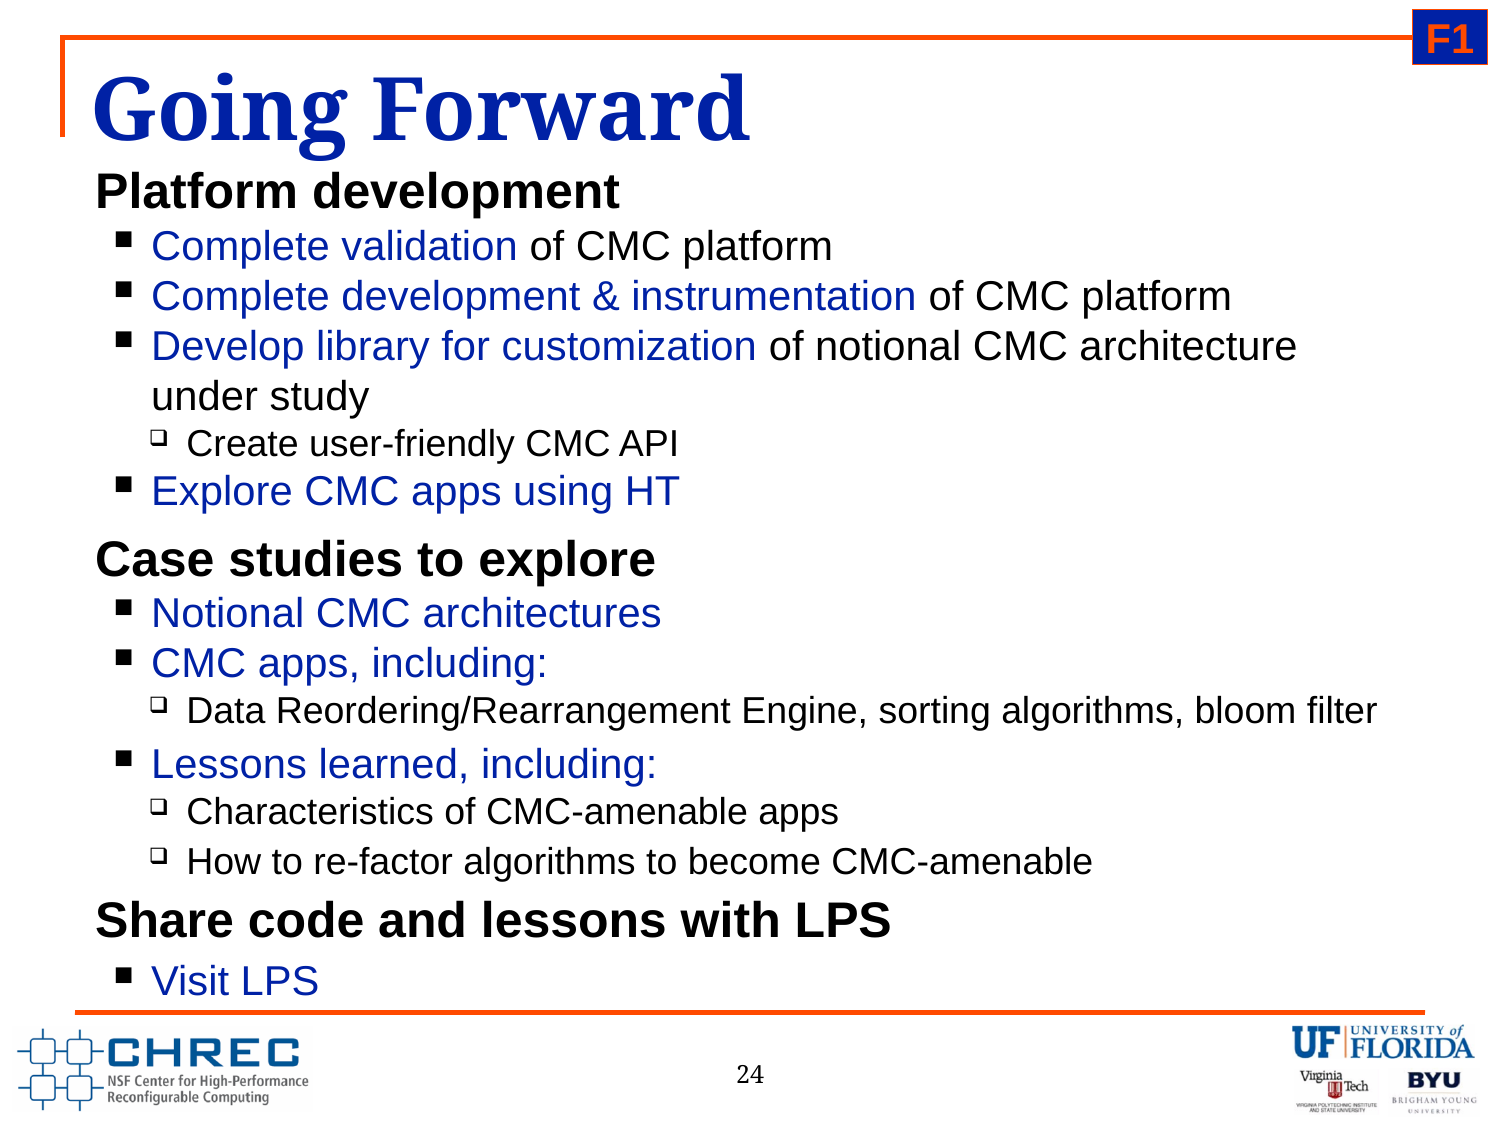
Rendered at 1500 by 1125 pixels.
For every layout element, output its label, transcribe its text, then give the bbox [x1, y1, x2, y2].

slide_number 24 [599, 1024, 901, 1101]
text_box F1 [1412, 9, 1488, 65]
picture [1287, 1021, 1485, 1117]
title Going Forward [74, 45, 1426, 201]
text_box Platform development Complete validation of CMC platform Complete development & instrumentation of CMC platform Develop library for customization of notional CMC architecture under study Create user-friendly CMC API Explore CMC apps using HT Case studies to explore Notional CMC architectures CMC apps, including: Data Reordering/Rearrangement Engine, sorting algorithms, bloom filter Lessons learned, including: Characteristics of CMC-amenable apps How to re-factor algorithms to become CMC-amenable Share code and lessons with LPS Visit LPS [80, 201, 1425, 997]
picture [12, 1026, 313, 1112]
